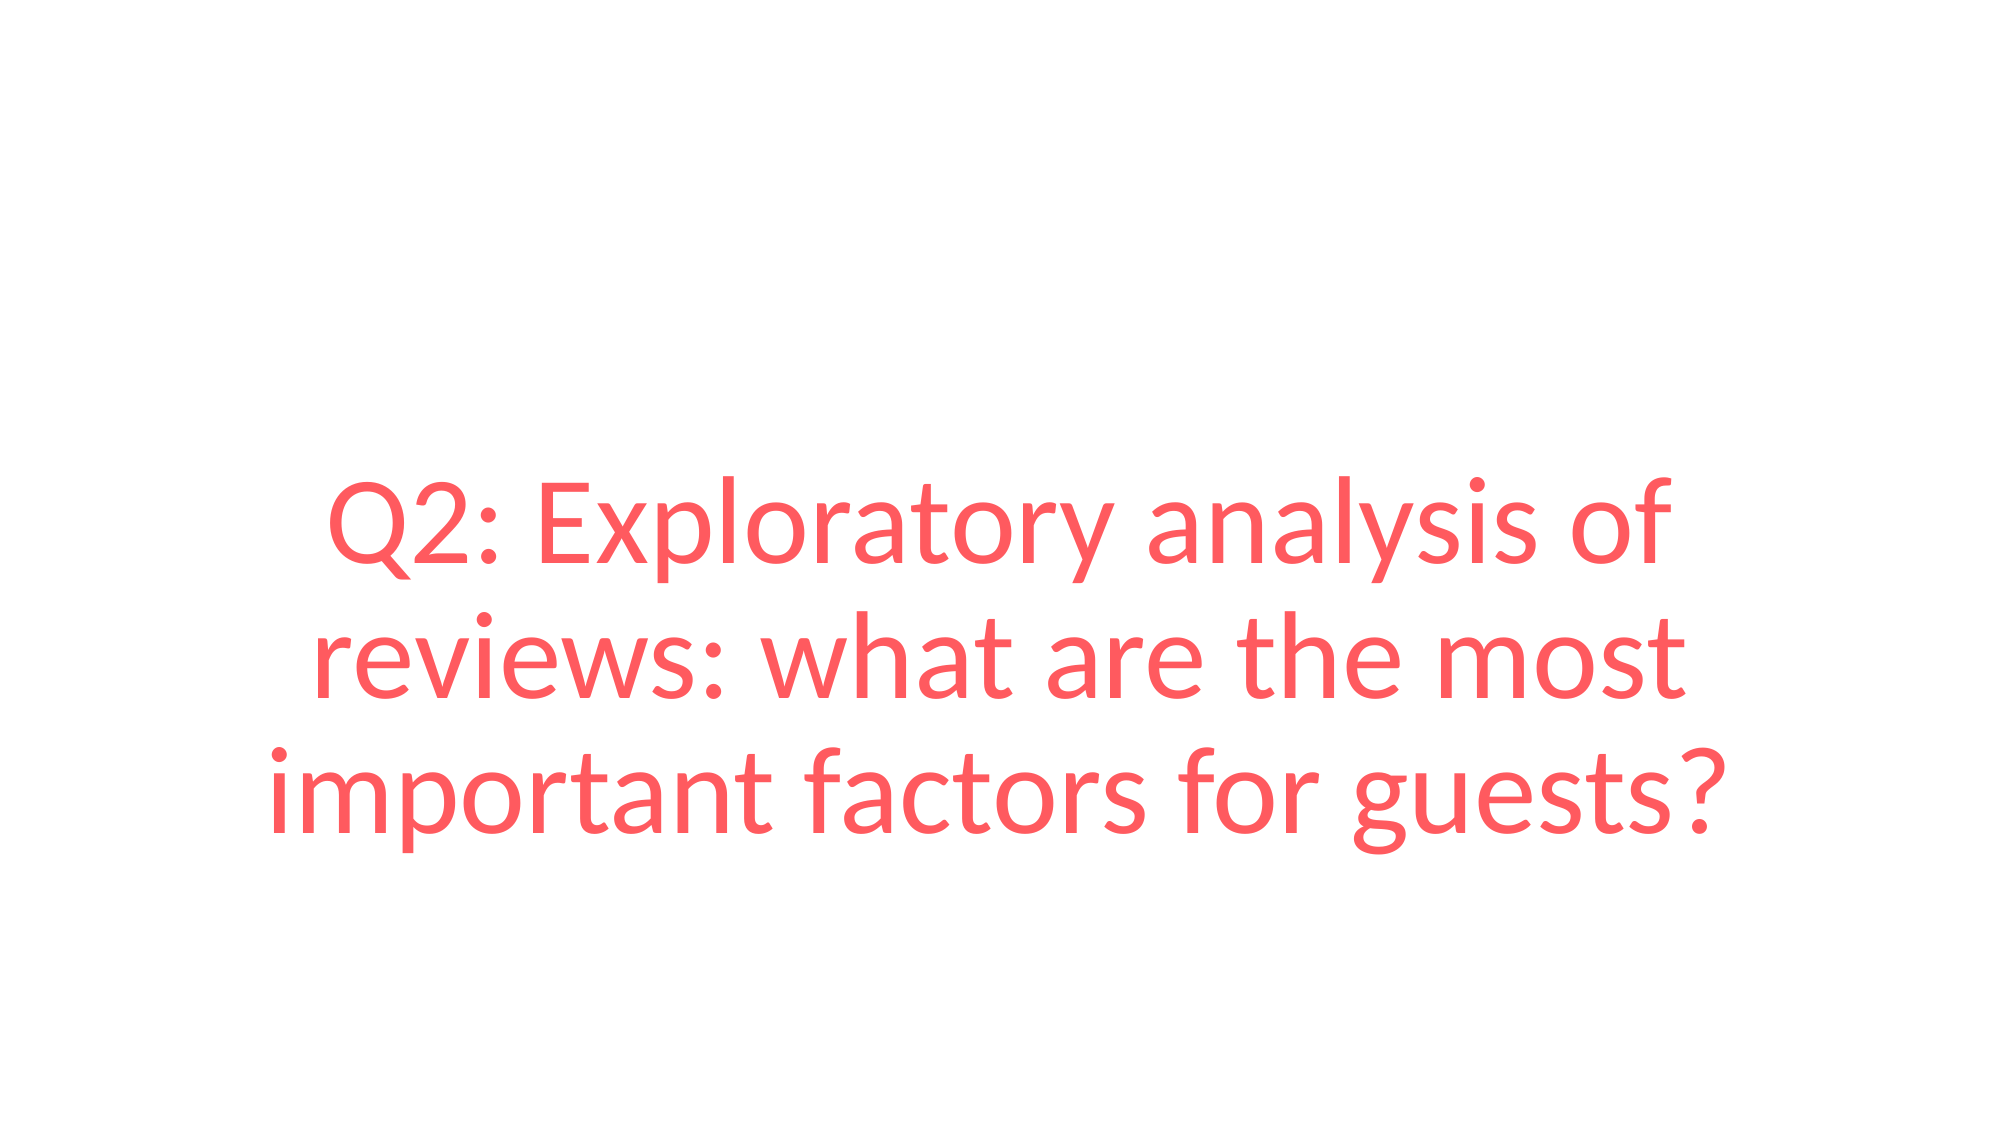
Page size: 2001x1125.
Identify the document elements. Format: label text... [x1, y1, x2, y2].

list Q2: Exploratory analysis of reviews: what are the most important factors for guests? [137, 448, 1863, 952]
